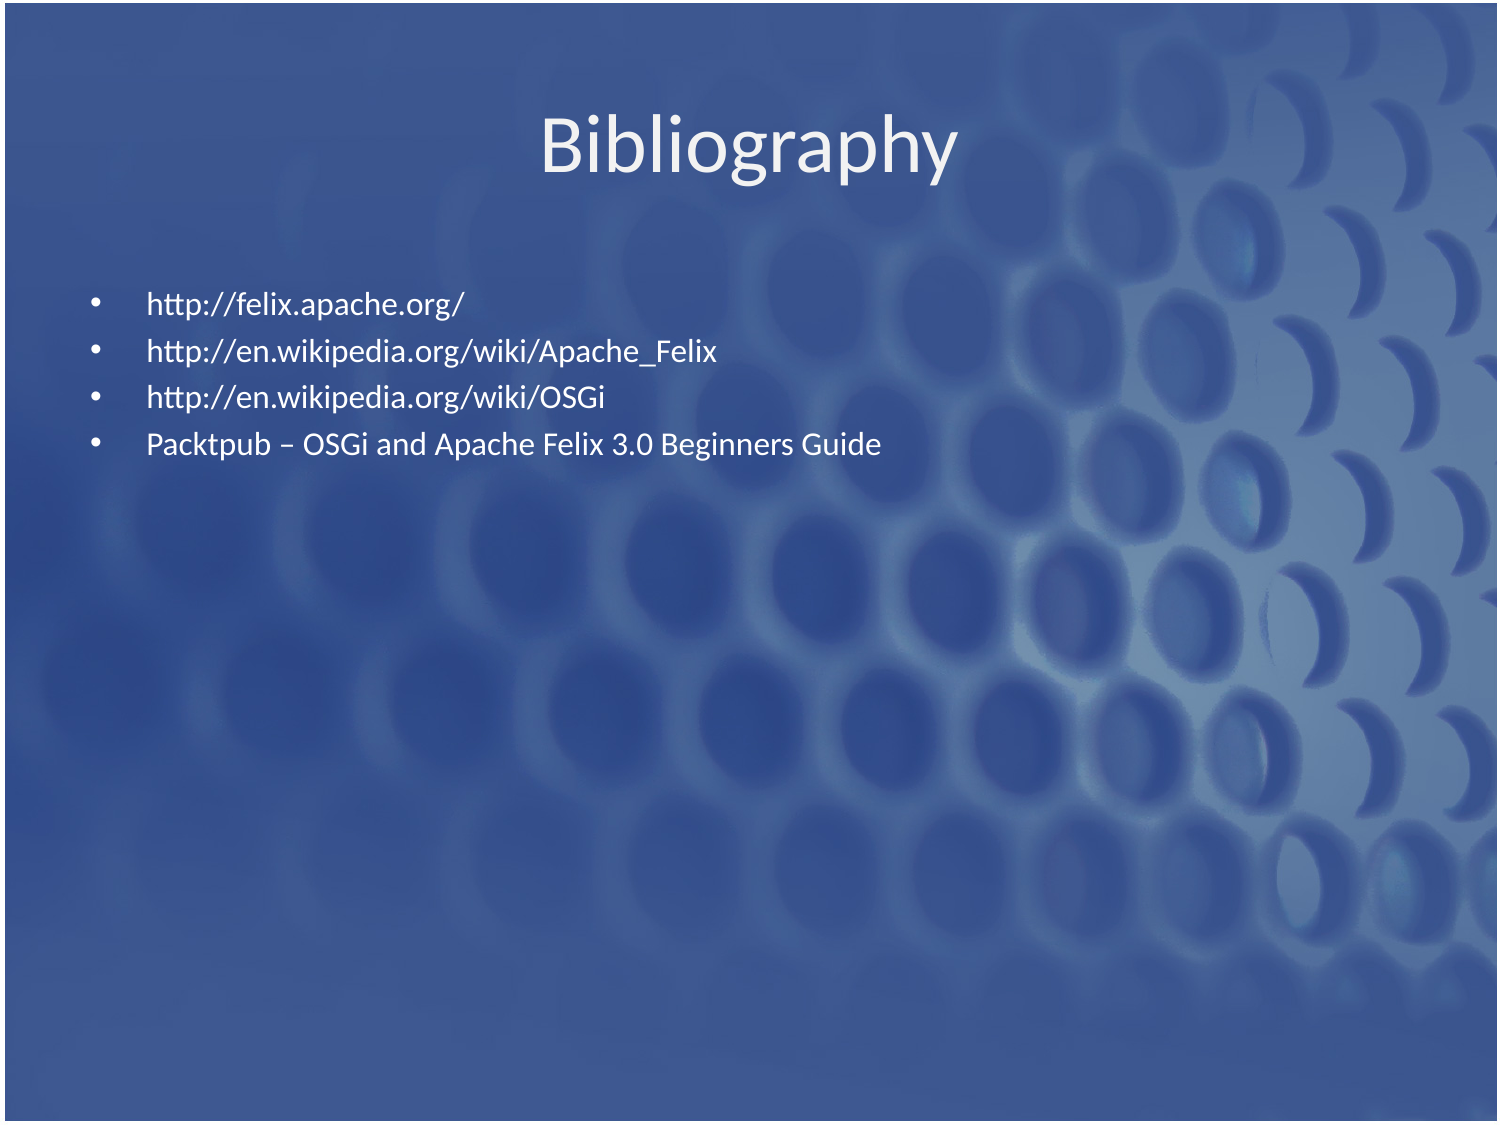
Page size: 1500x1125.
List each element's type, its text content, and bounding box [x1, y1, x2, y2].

list http://felix.apache.org/ http://en.wikipedia.org/wiki/Apache_Felix http://en.wikipedia.org/wiki/OSGi Packtpub – OSGi and Apache Felix 3.0 Beginners Guide [74, 274, 1463, 1076]
picture [0, 0, 1500, 1125]
title Bibliography [74, 44, 1426, 233]
